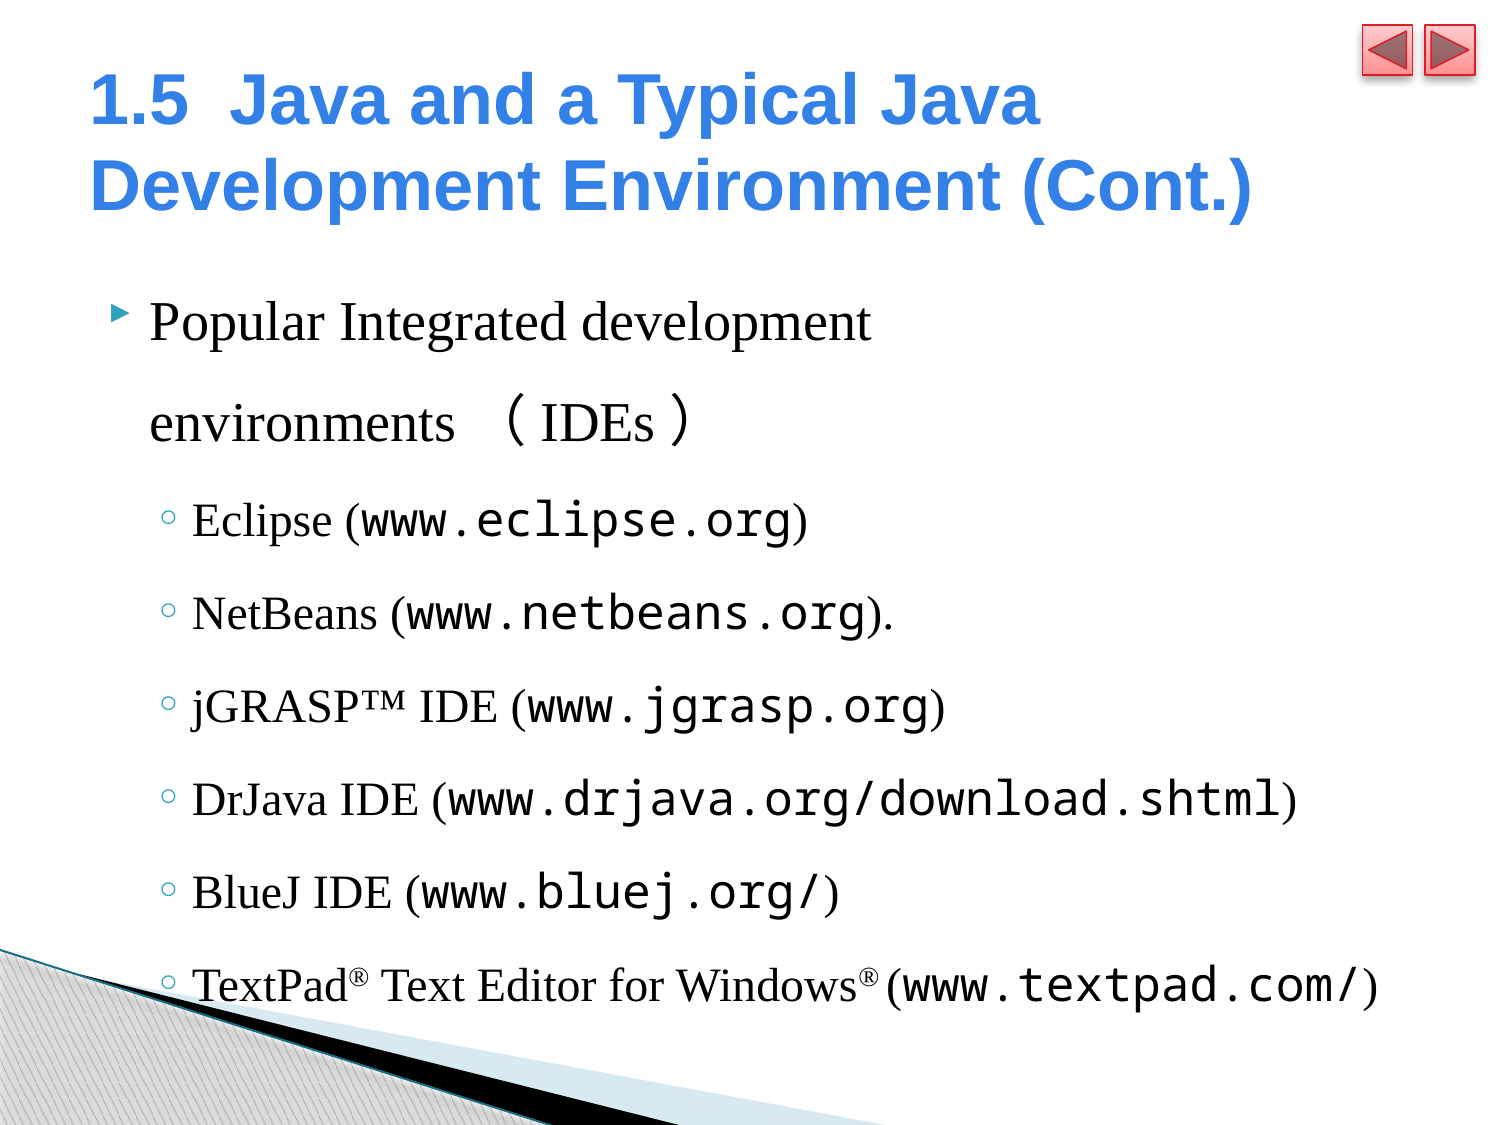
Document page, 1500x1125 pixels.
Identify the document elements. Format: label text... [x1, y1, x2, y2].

title 1.5 Java and a Typical Java Development Environment (Cont.) [75, 45, 1425, 233]
list Popular Integrated development environments（IDEs） Eclipse (www.eclipse.org) NetBeans (www.netbeans.org). jGRASP™ IDE (www.jgrasp.org) DrJava IDE (www.drjava.org/download.shtml) BlueJ IDE (www.bluej.org/) TextPad® Text Editor for Windows® (www.textpad.com/) [75, 242, 1425, 986]
